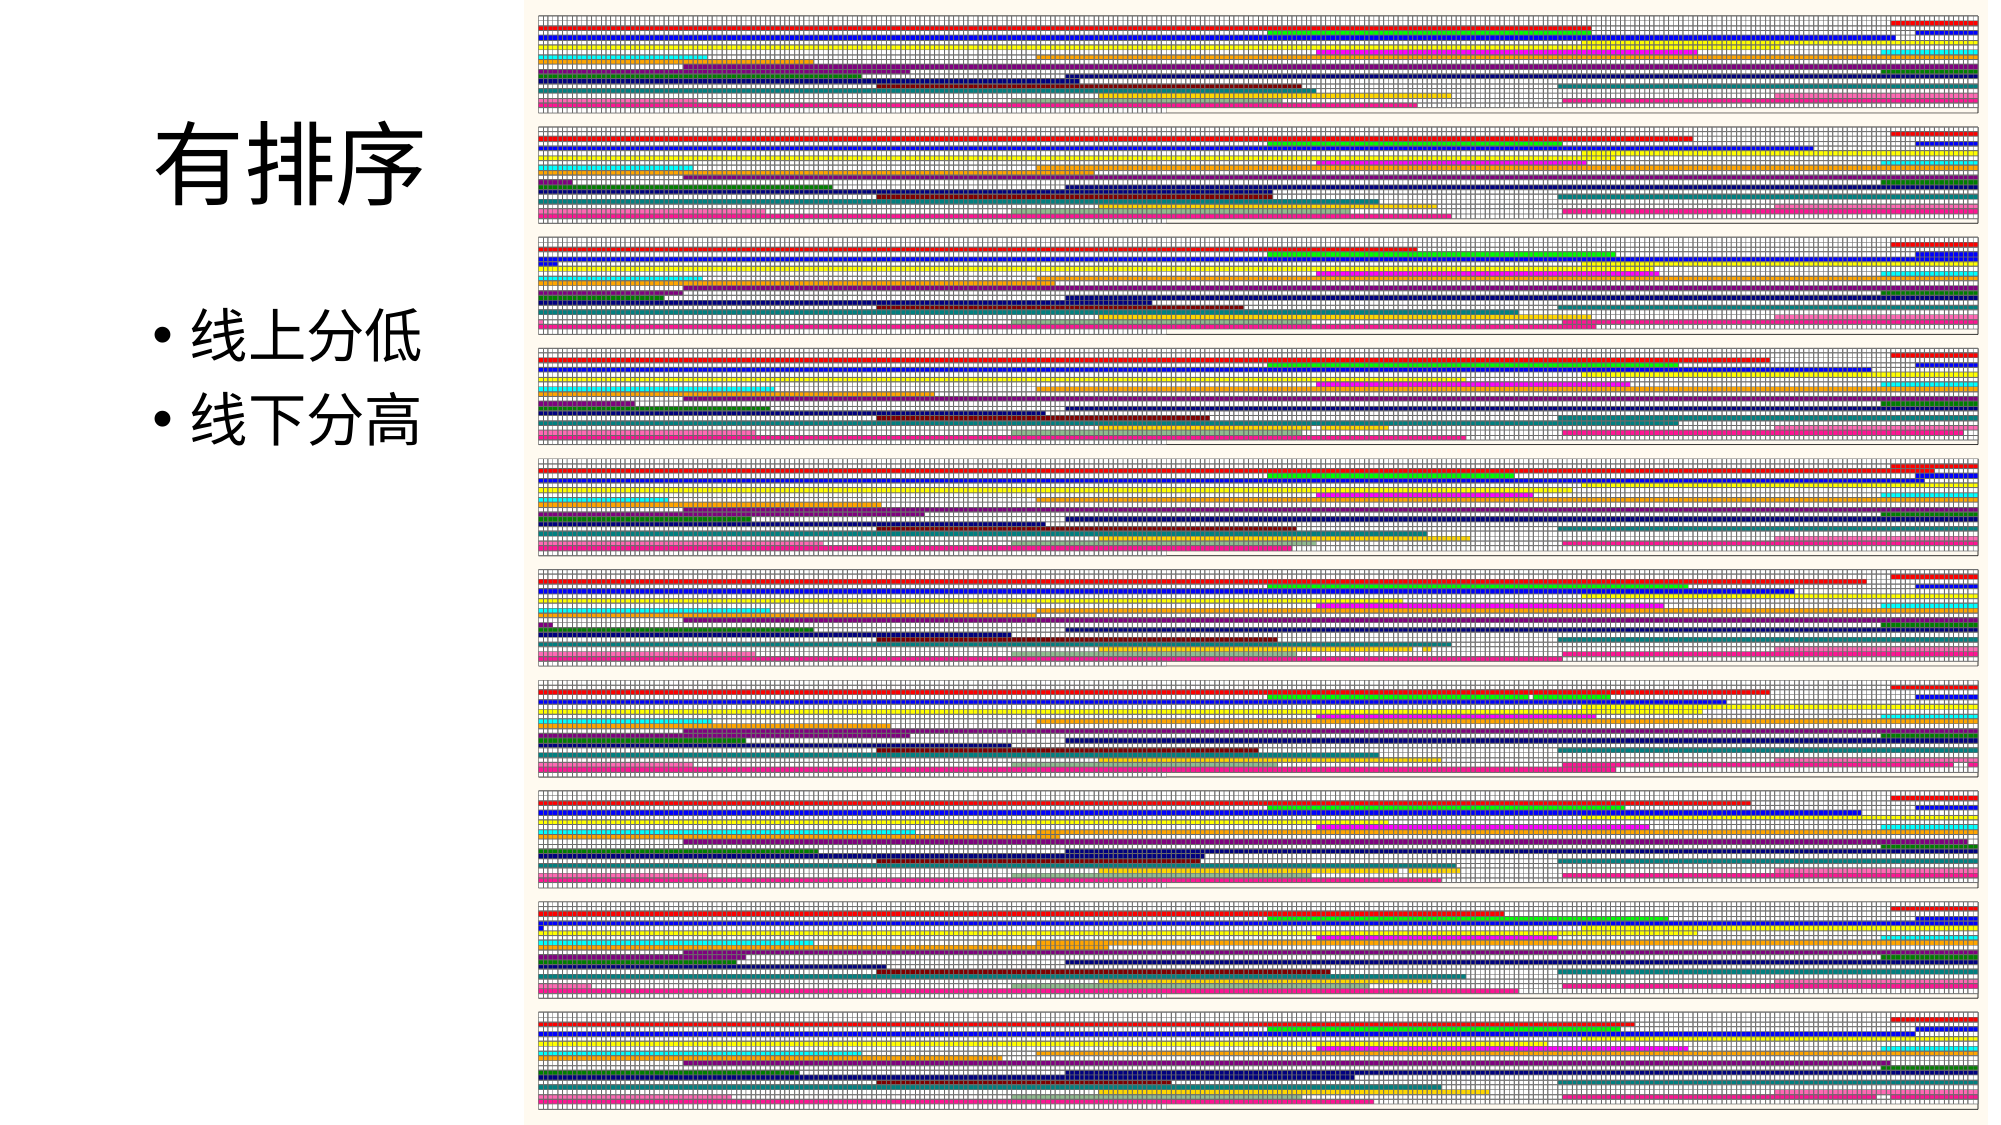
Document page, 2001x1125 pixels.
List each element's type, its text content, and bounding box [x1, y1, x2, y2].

title 有排序 [137, 59, 524, 278]
picture [524, 0, 1989, 1125]
list 线上分低 线下分高 [137, 299, 524, 1014]
